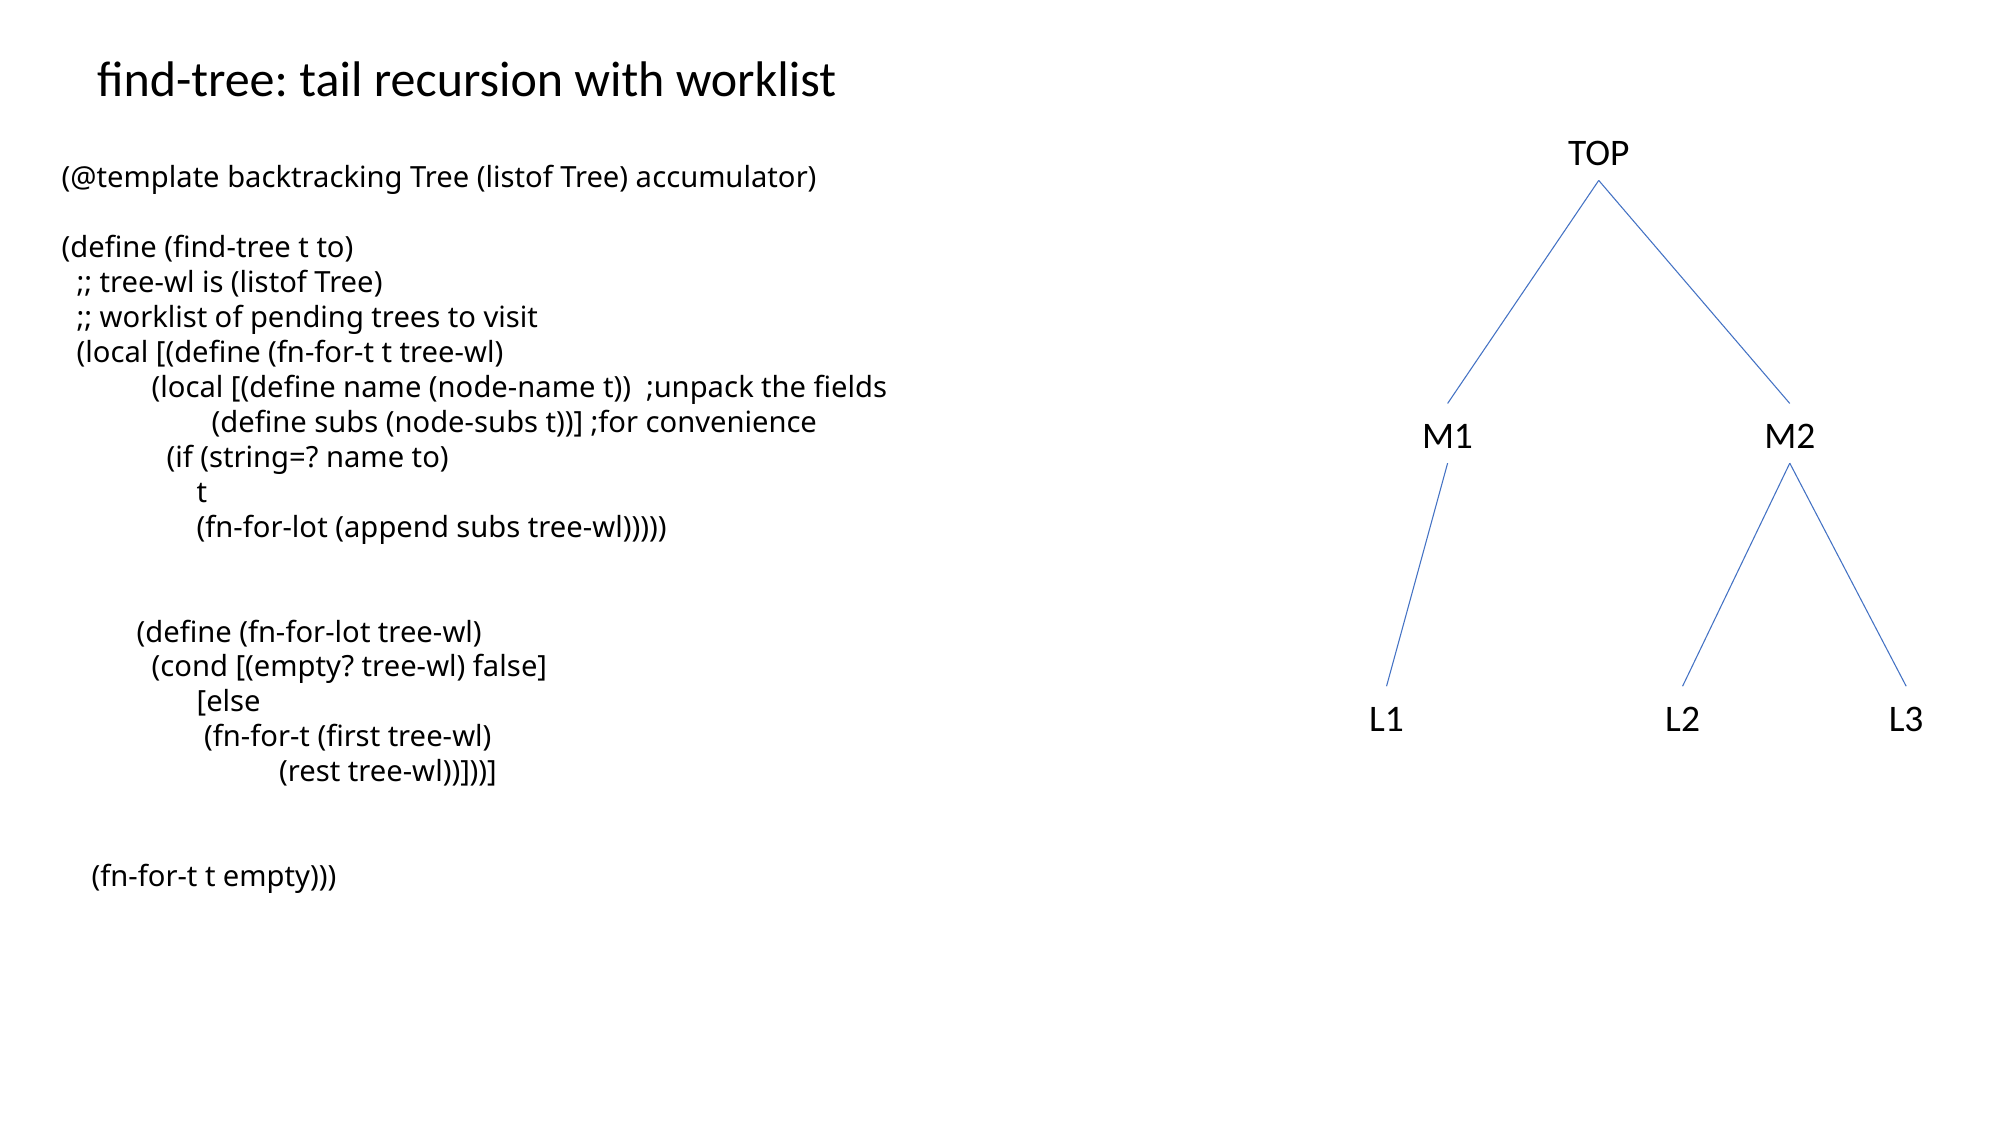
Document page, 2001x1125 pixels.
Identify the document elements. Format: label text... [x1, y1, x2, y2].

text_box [1344, 120, 1949, 747]
text_box find-tree: tail recursion with worklist [82, 39, 852, 115]
text_box (@template backtracking Tree (listof Tree) accumulator) (define (find-tree t to) ;; tree-wl is (listof Tree) ;; worklist of pending trees to visit (local [(define (fn-for-t t tree-wl) (local [(define name (node-name t)) ;unpack the fields (define subs (node-subs t))] ;for convenience (if (string=? name to) t (fn-for-lot (append subs tree-wl))))) (define (fn-for-lot tree-wl) (cond [(empty? tree-wl) false] [else (fn-for-t (first tree-wl) (rest tree-wl))]))] (fn-for-t t empty))) [46, 150, 1500, 900]
